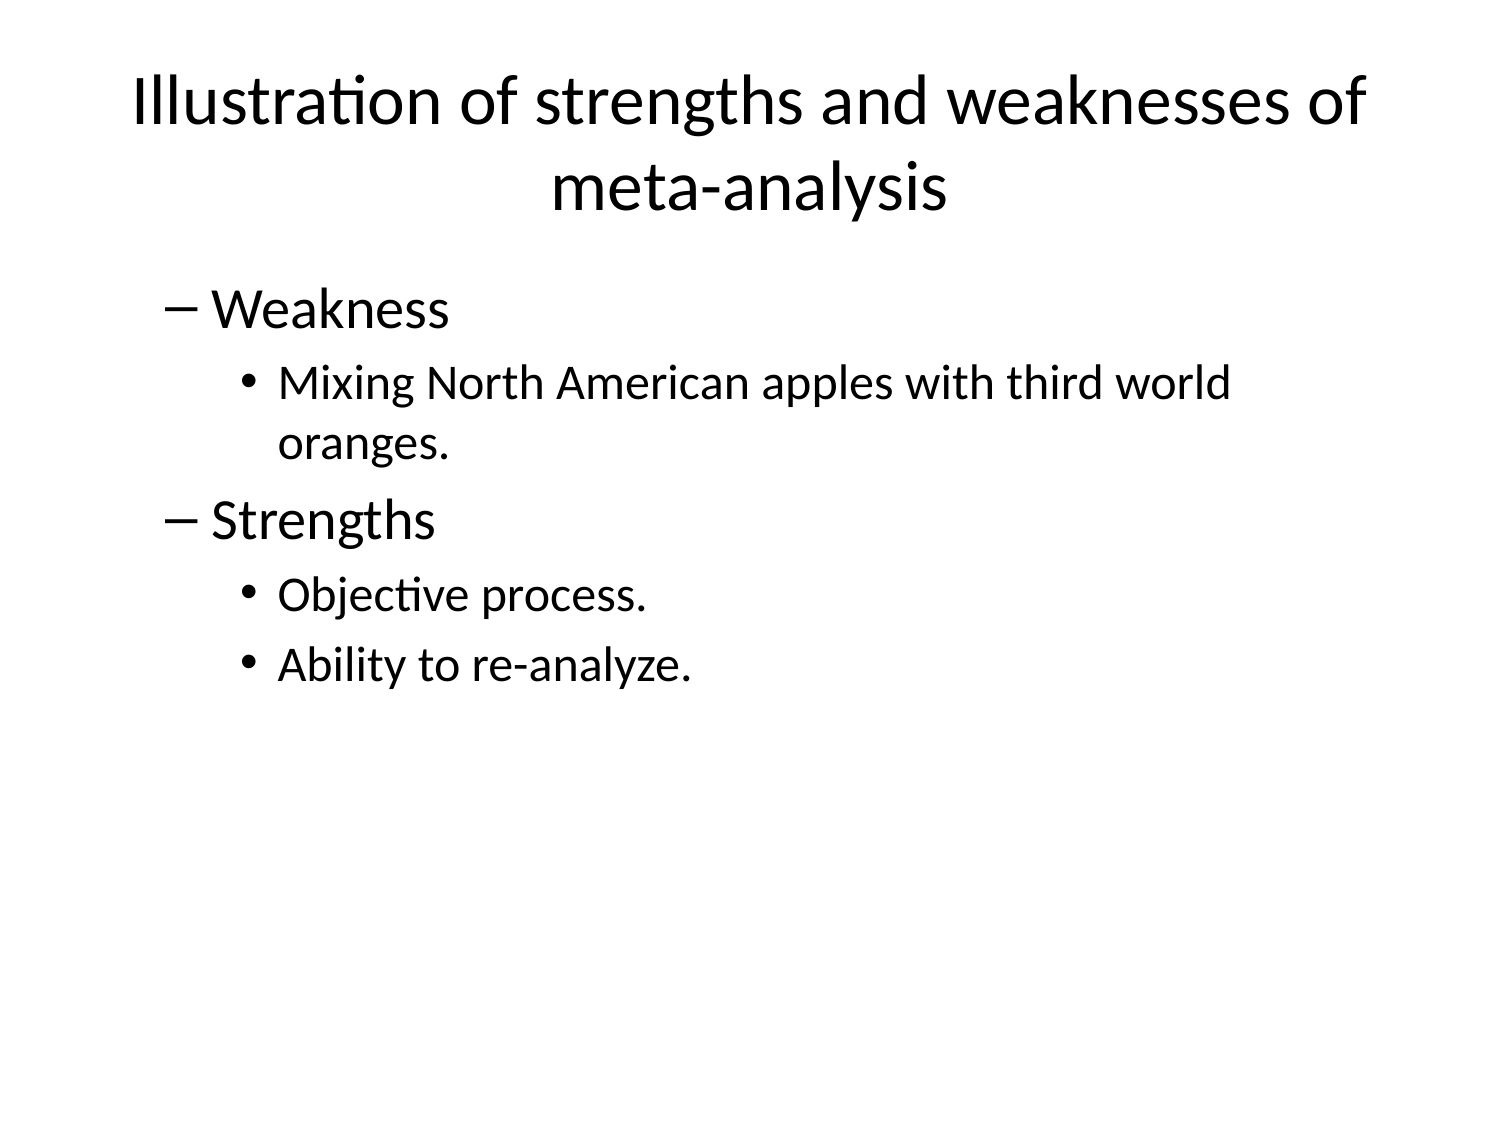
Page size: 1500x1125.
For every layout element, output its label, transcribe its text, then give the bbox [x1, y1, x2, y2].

list Weakness Mixing North American apples with third world oranges. Strengths Objective process. Ability to re-analyze. [75, 262, 1425, 1005]
title Illustration of strengths and weaknesses of meta-analysis [75, 45, 1425, 233]
